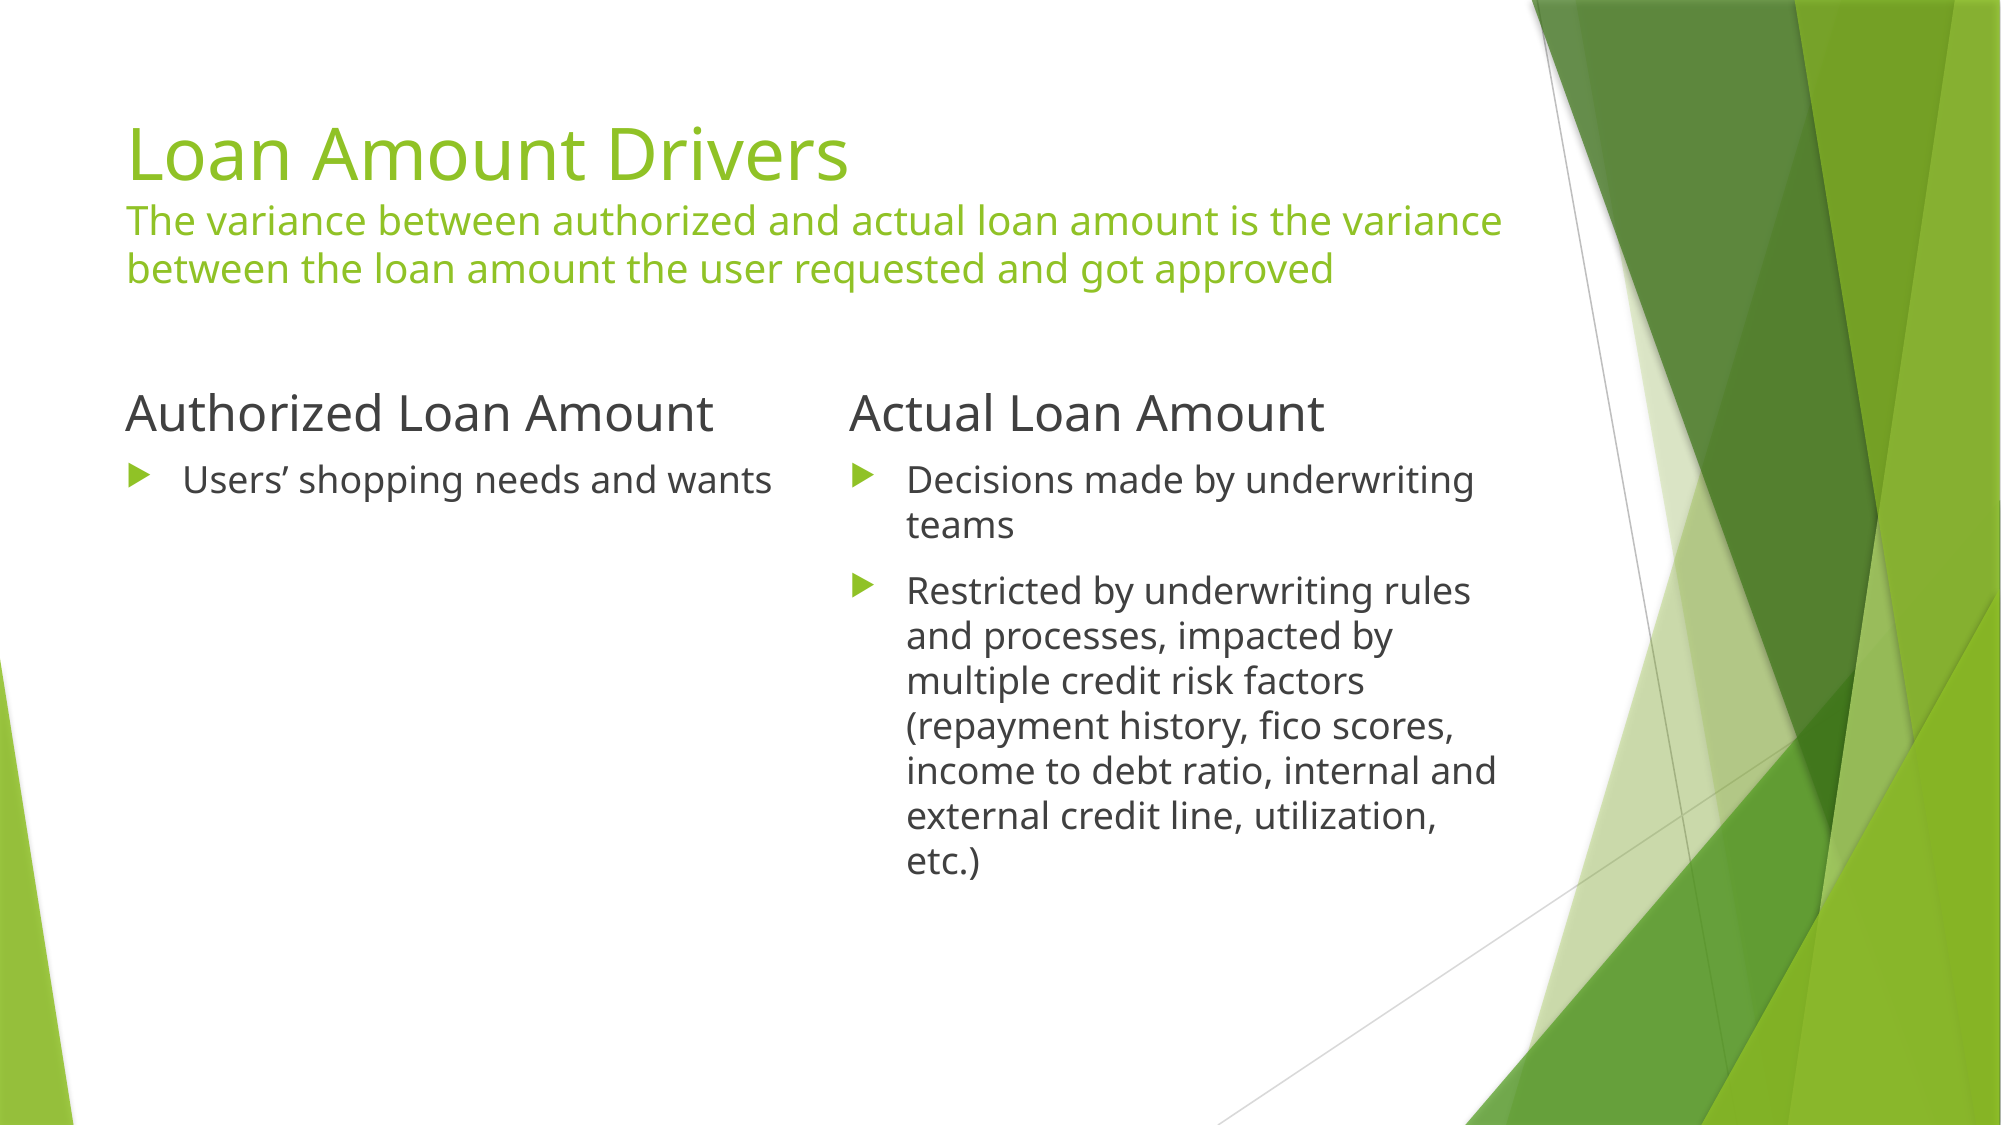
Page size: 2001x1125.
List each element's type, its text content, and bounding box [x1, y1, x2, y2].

title Loan Amount Drivers The variance between authorized and actual loan amount is the variance between the loan amount the user requested and got approved [111, 99, 1522, 317]
list Actual Loan Amount [834, 354, 1522, 448]
list Users’ shopping needs and wants [110, 448, 798, 991]
list Authorized Loan Amount [110, 354, 798, 448]
list Decisions made by underwriting teams Restricted by underwriting rules and processes, impacted by multiple credit risk factors (repayment history, fico scores, income to debt ratio, internal and external credit line, utilization, etc.) [834, 448, 1522, 991]
